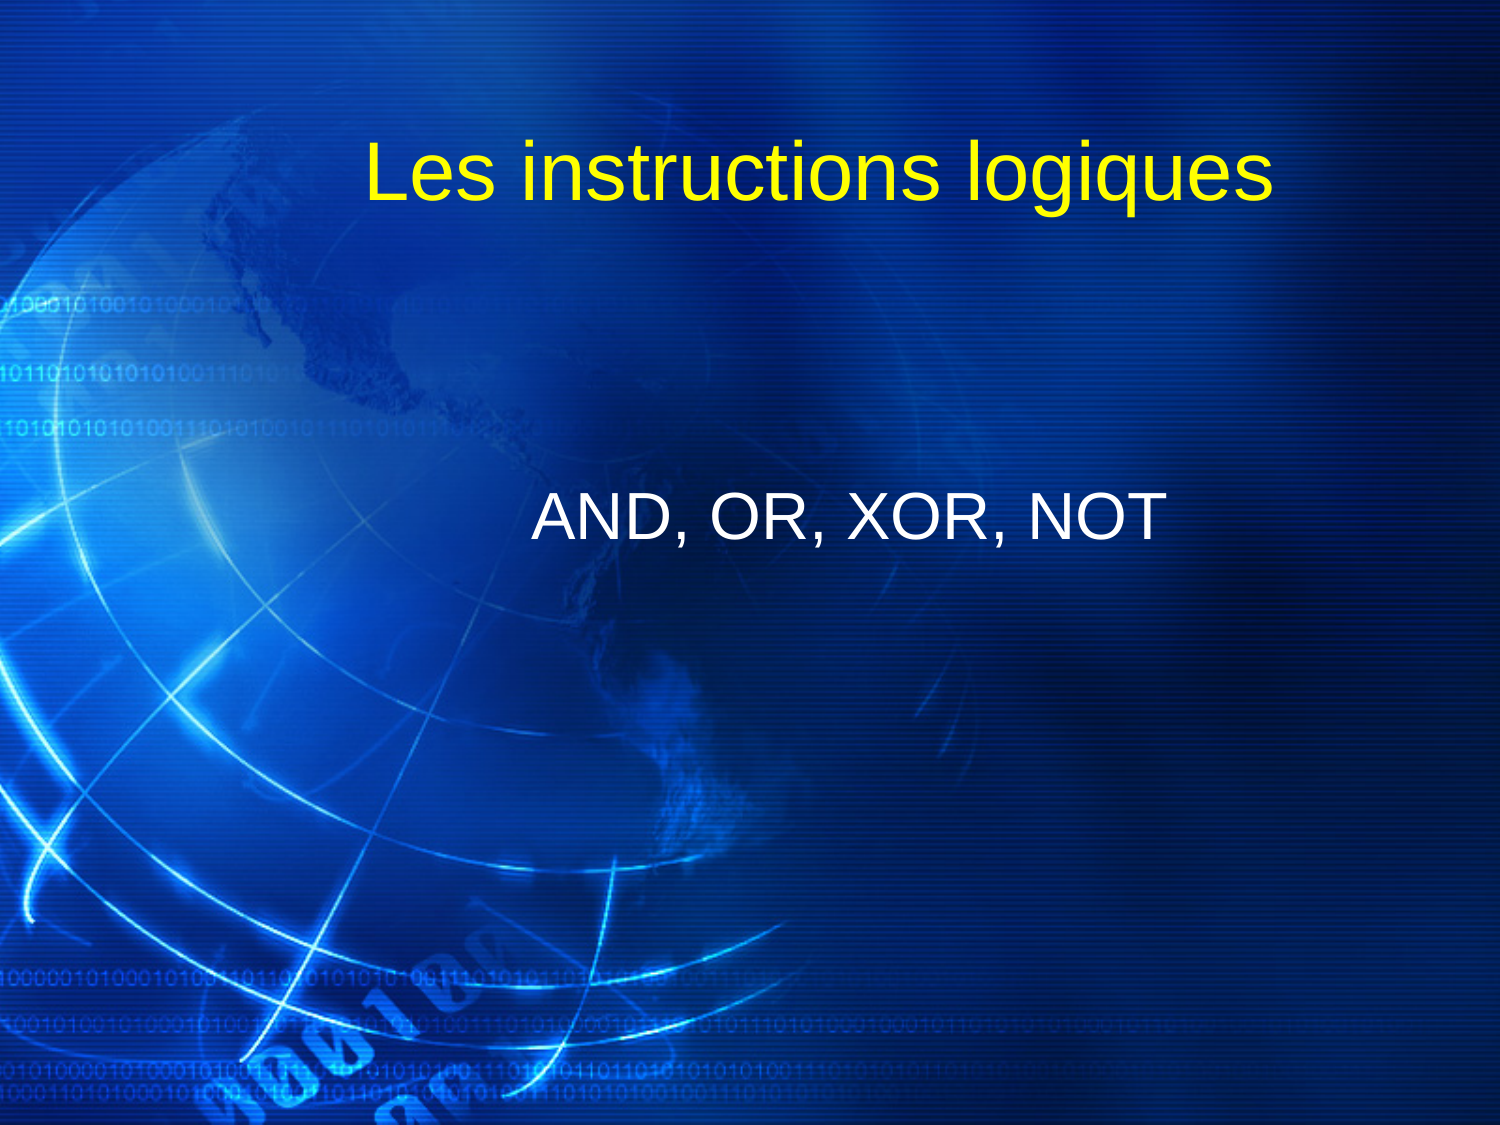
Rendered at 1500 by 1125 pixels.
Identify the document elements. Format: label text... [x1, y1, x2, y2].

title Les instructions logiques [348, 44, 1318, 291]
picture [0, 0, 1500, 1125]
subtitle AND, OR, XOR, NOT [289, 317, 1412, 708]
